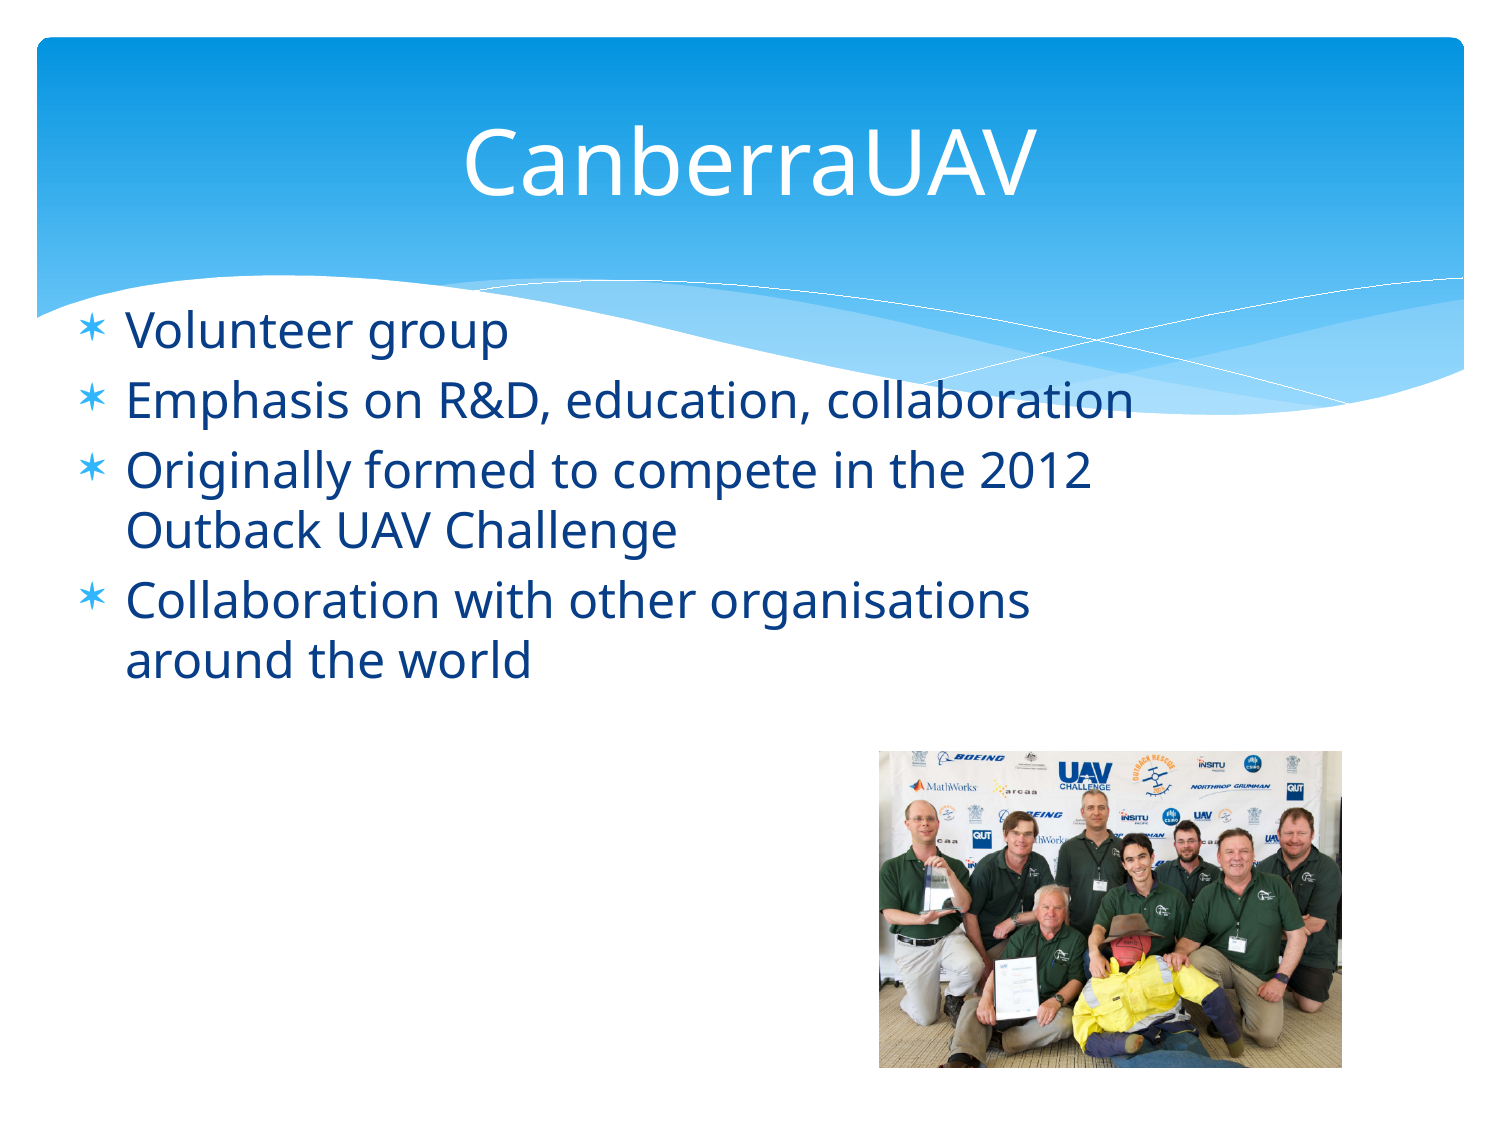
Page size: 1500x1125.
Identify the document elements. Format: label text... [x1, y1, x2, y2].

title CanberraUAV [75, 55, 1425, 261]
picture [879, 751, 1342, 1068]
list Volunteer group Emphasis on R&D, education, collaboration Originally formed to compete in the 2012 Outback UAV Challenge Collaboration with other organisations around the world [64, 290, 1223, 920]
